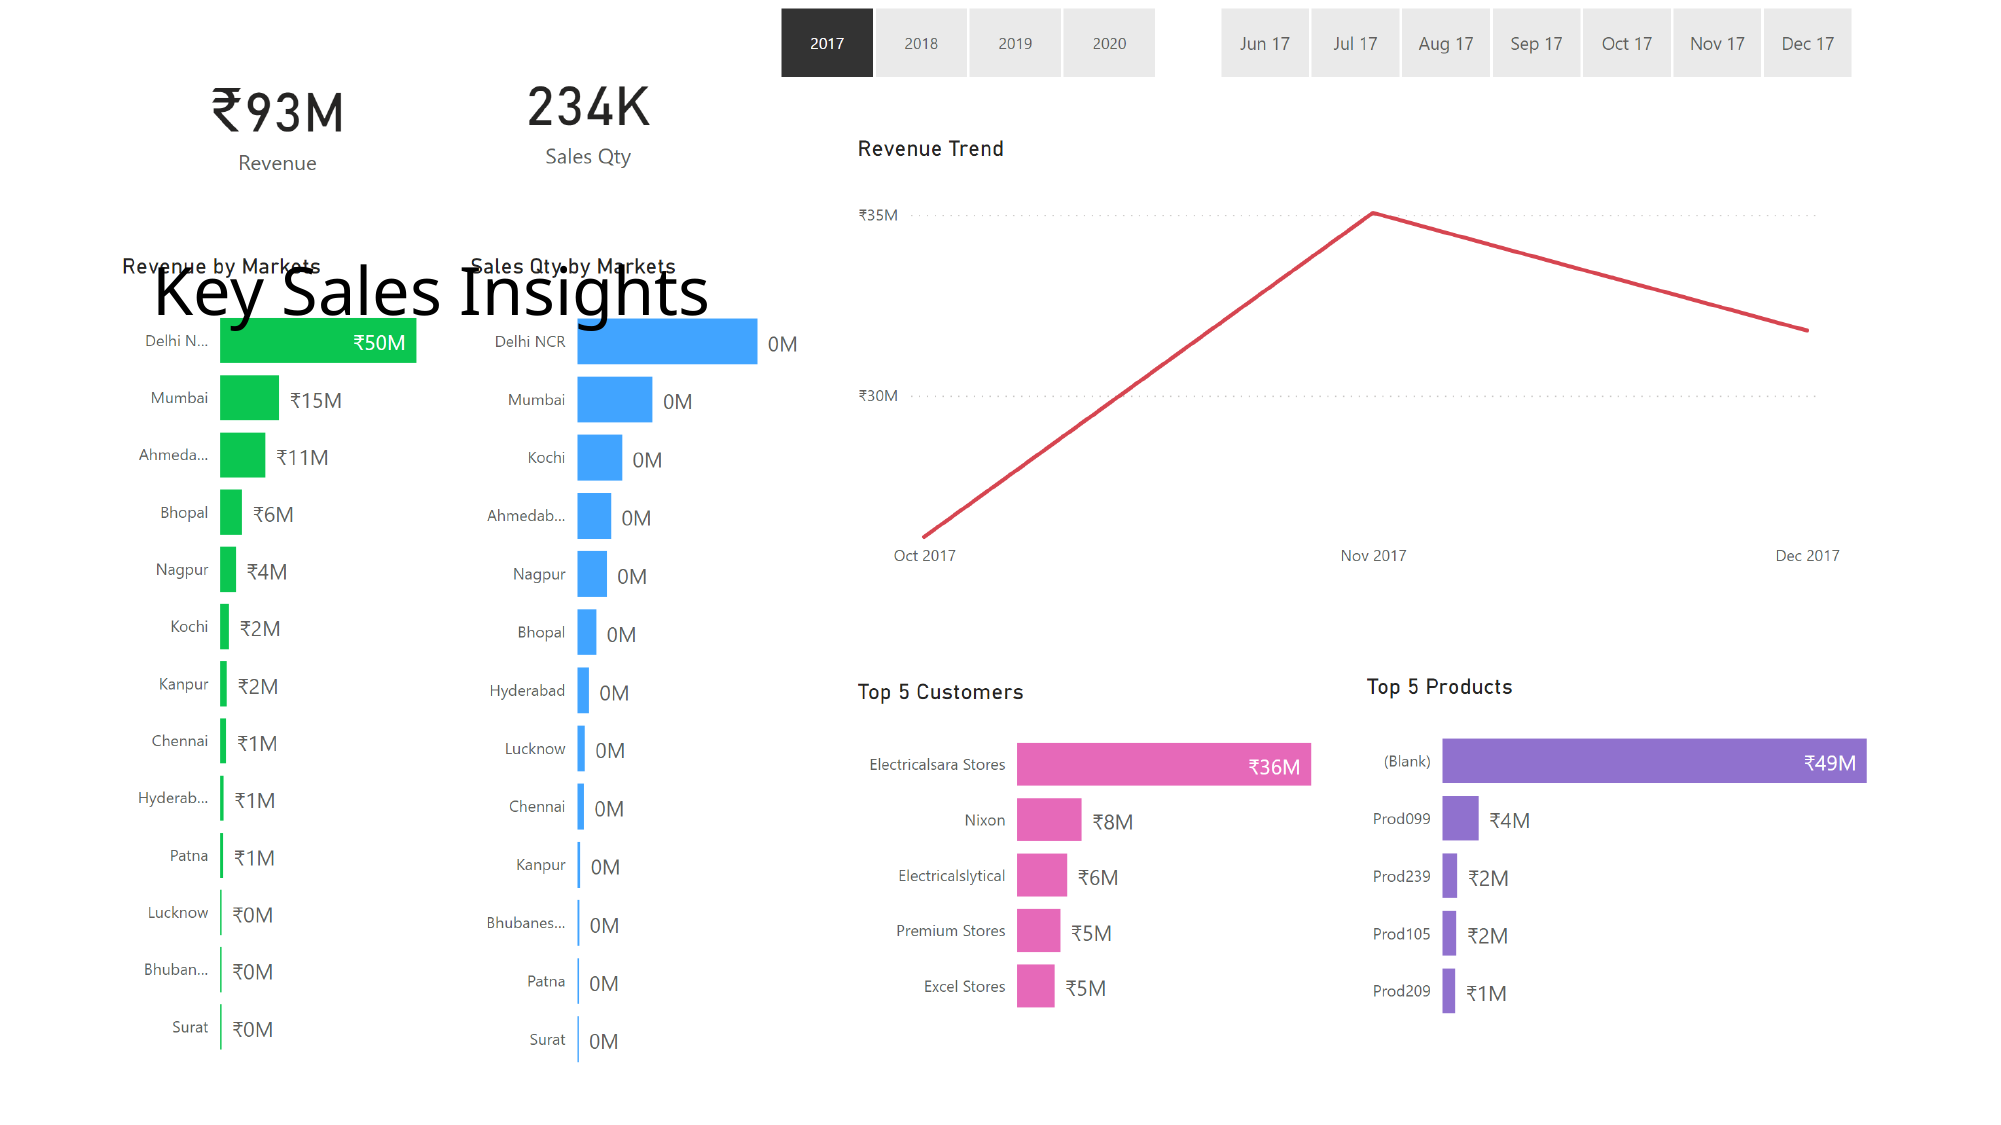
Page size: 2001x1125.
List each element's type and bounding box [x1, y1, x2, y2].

picture [115, 0, 1882, 1125]
